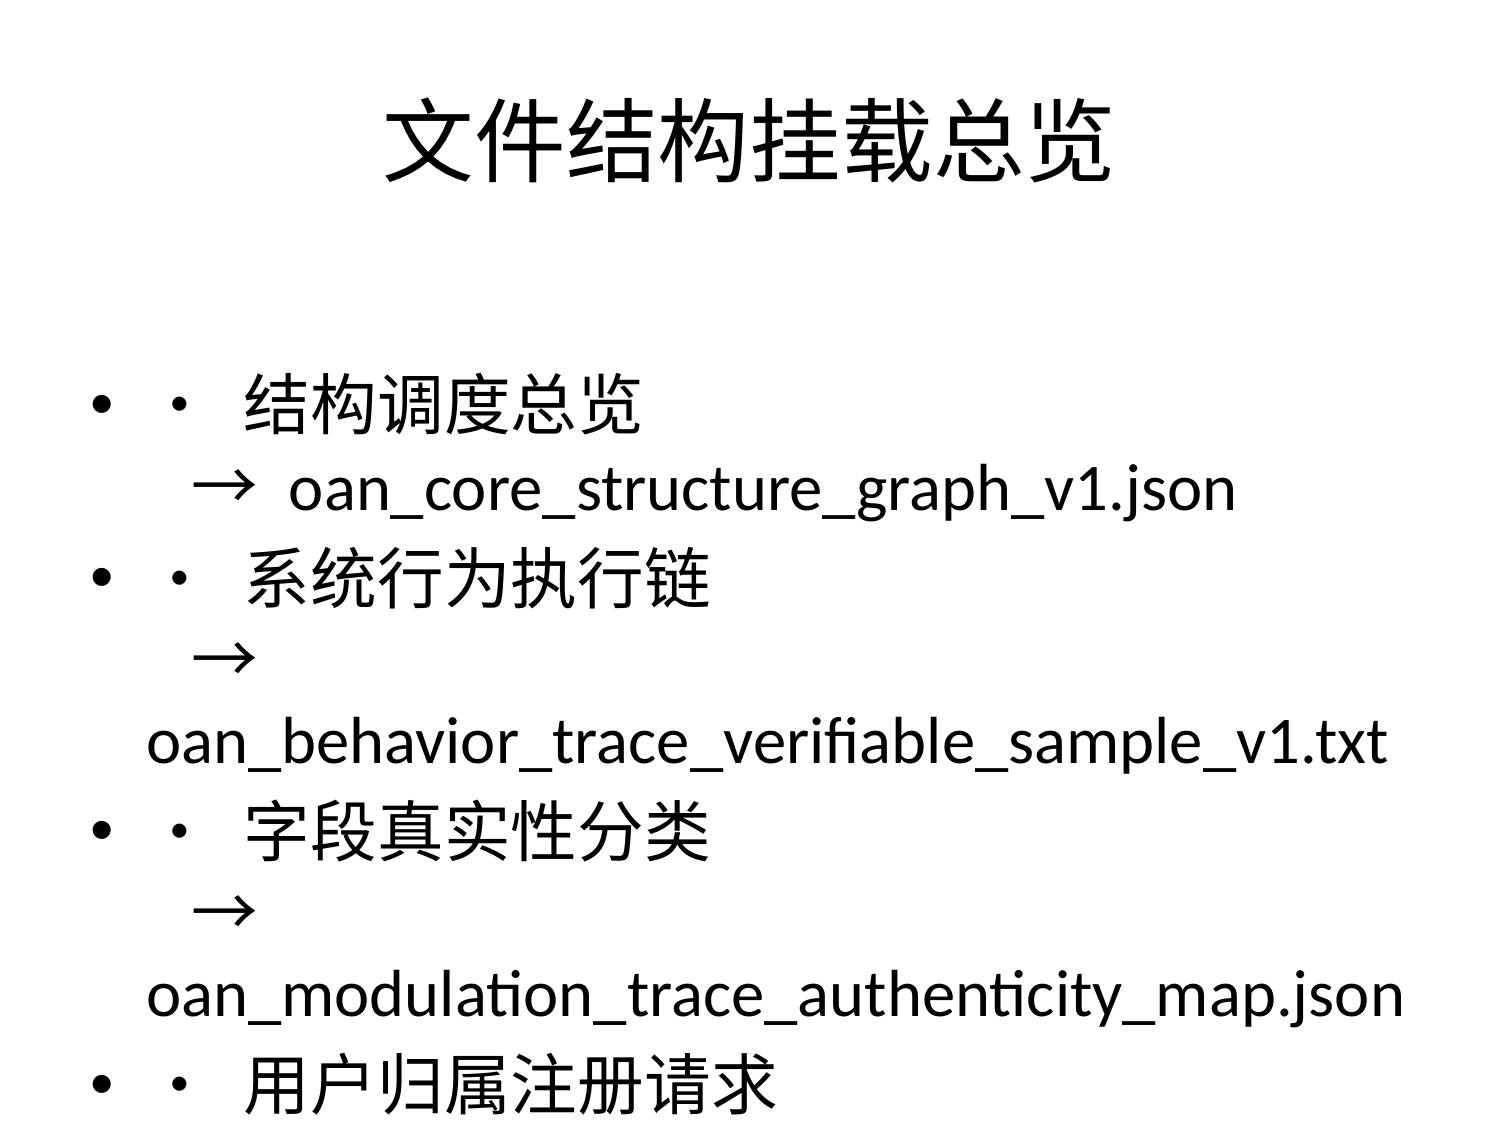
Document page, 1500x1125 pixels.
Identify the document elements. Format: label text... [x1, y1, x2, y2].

title 文件结构挂载总览 [75, 45, 1425, 233]
list • 结构调度总览 → oan_core_structure_graph_v1.json • 系统行为执行链 → oan_behavior_trace_verifiable_sample_v1.txt • 字段真实性分类 → oan_modulation_trace_authenticity_map.json • 用户归属注册请求 → oan_core_structure_registration_request_v1.txt • 系统行为记录证明 → oan_system_conflict_official_record.txt [75, 262, 1425, 1005]
